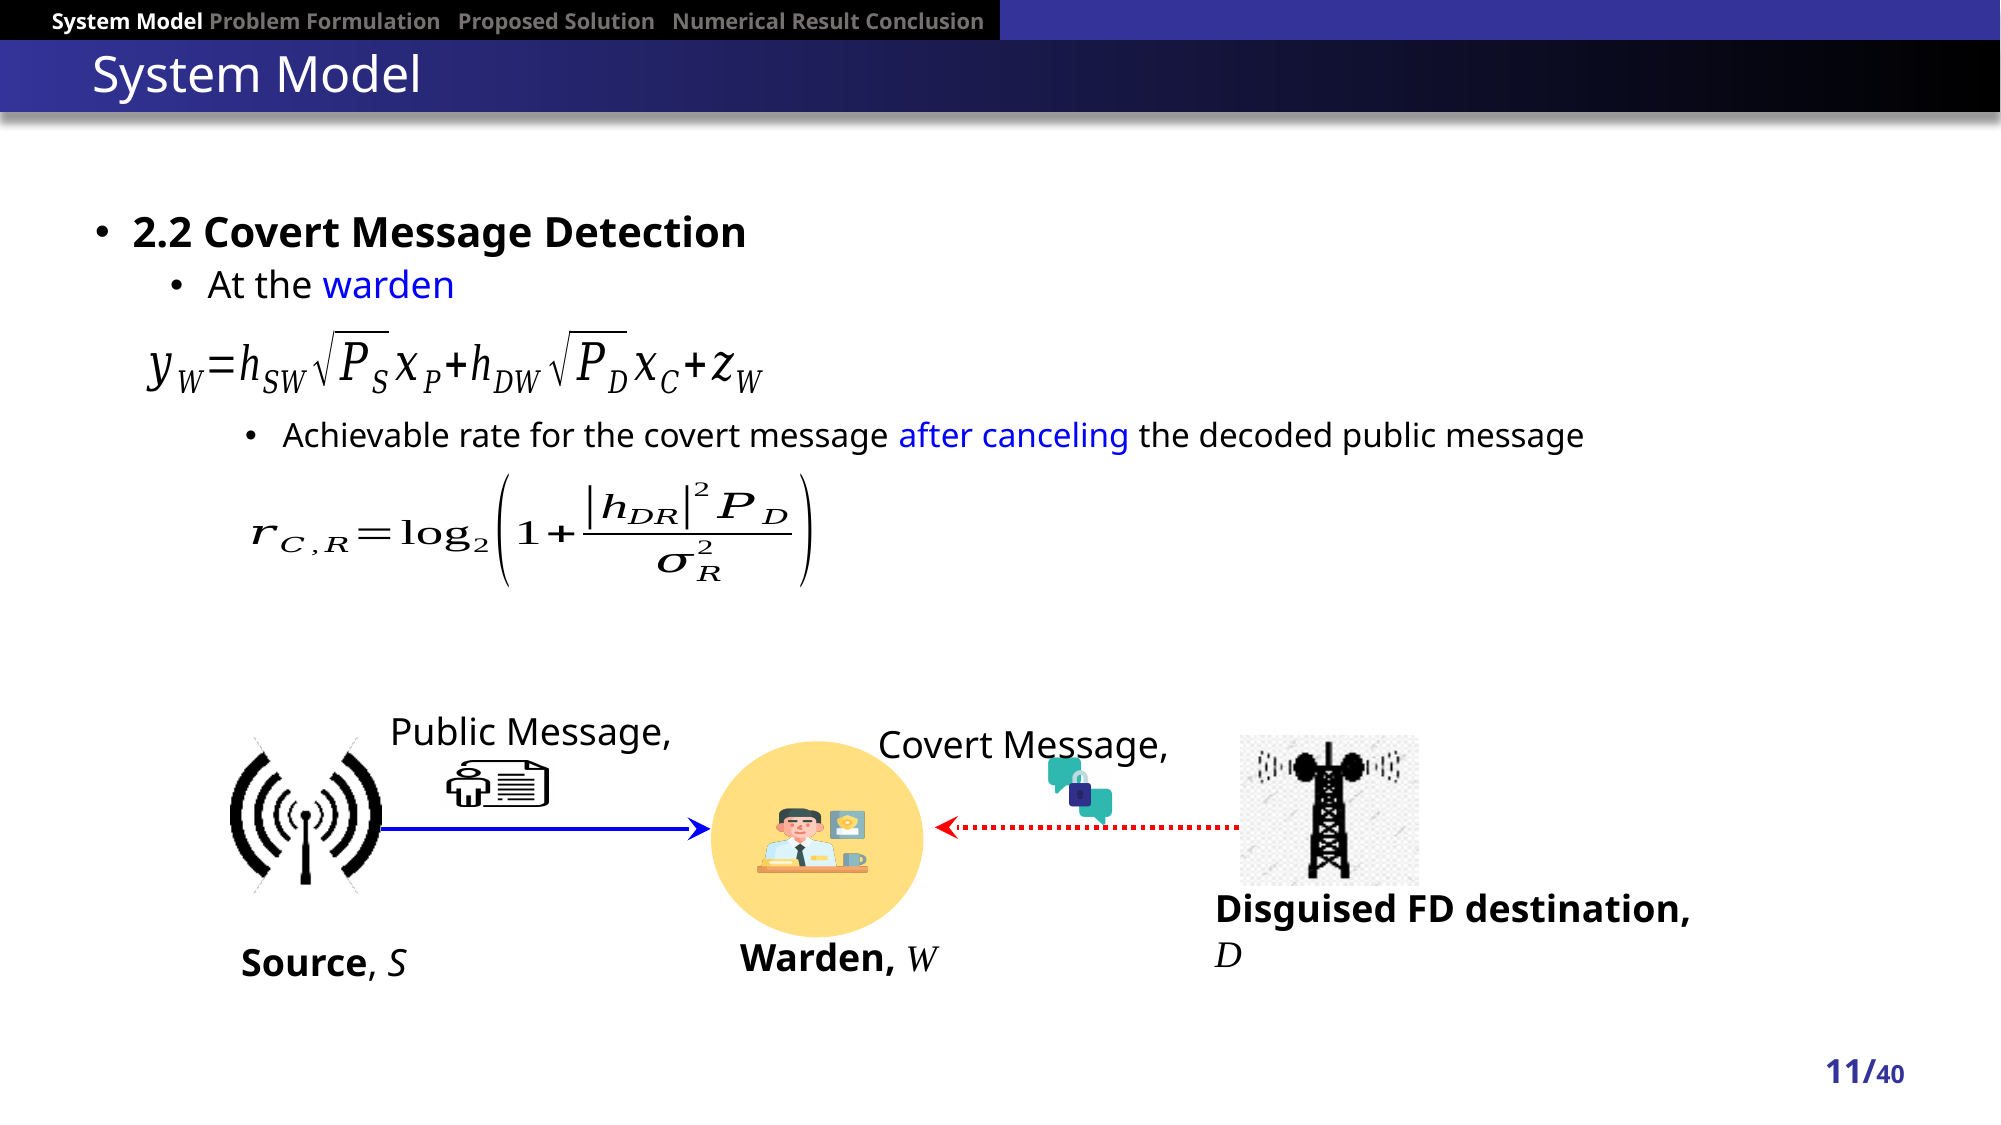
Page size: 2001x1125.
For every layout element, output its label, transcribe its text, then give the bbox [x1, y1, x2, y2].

picture [1047, 756, 1113, 826]
slide_number 11/40 [1470, 1042, 1920, 1103]
picture [757, 805, 868, 876]
text_box [711, 741, 924, 938]
picture [230, 736, 382, 895]
text_box Warden, W [718, 926, 958, 1032]
picture [439, 760, 556, 807]
text_box Disguised FD destination, D [1199, 877, 1730, 1028]
title System Model [77, 47, 1803, 105]
picture [1240, 735, 1419, 886]
text_box Source, S [226, 931, 422, 991]
text_box System Model Problem Formulation Proposed Solution Numerical Result Conclusion [33, 0, 1007, 41]
